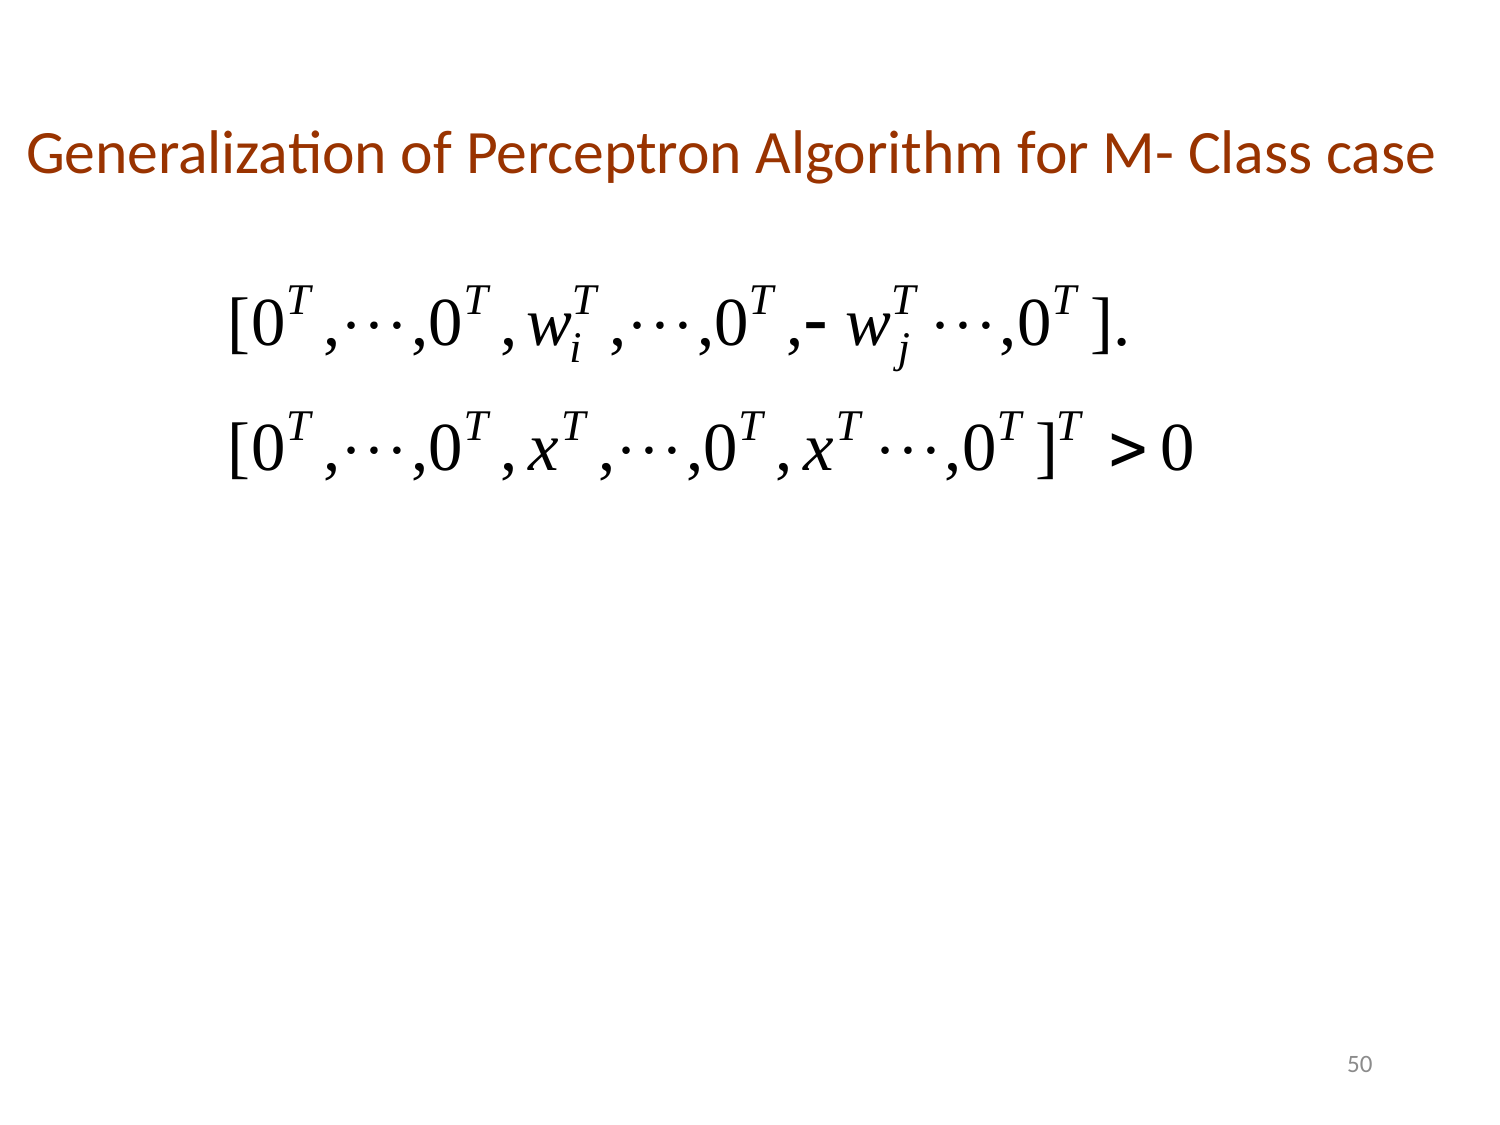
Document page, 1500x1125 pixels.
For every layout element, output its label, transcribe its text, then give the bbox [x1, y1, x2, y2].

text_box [221, 262, 1210, 501]
text_box 50 [1074, 1024, 1388, 1100]
title Generalization of Perceptron Algorithm for M- Class case [0, 99, 1463, 197]
